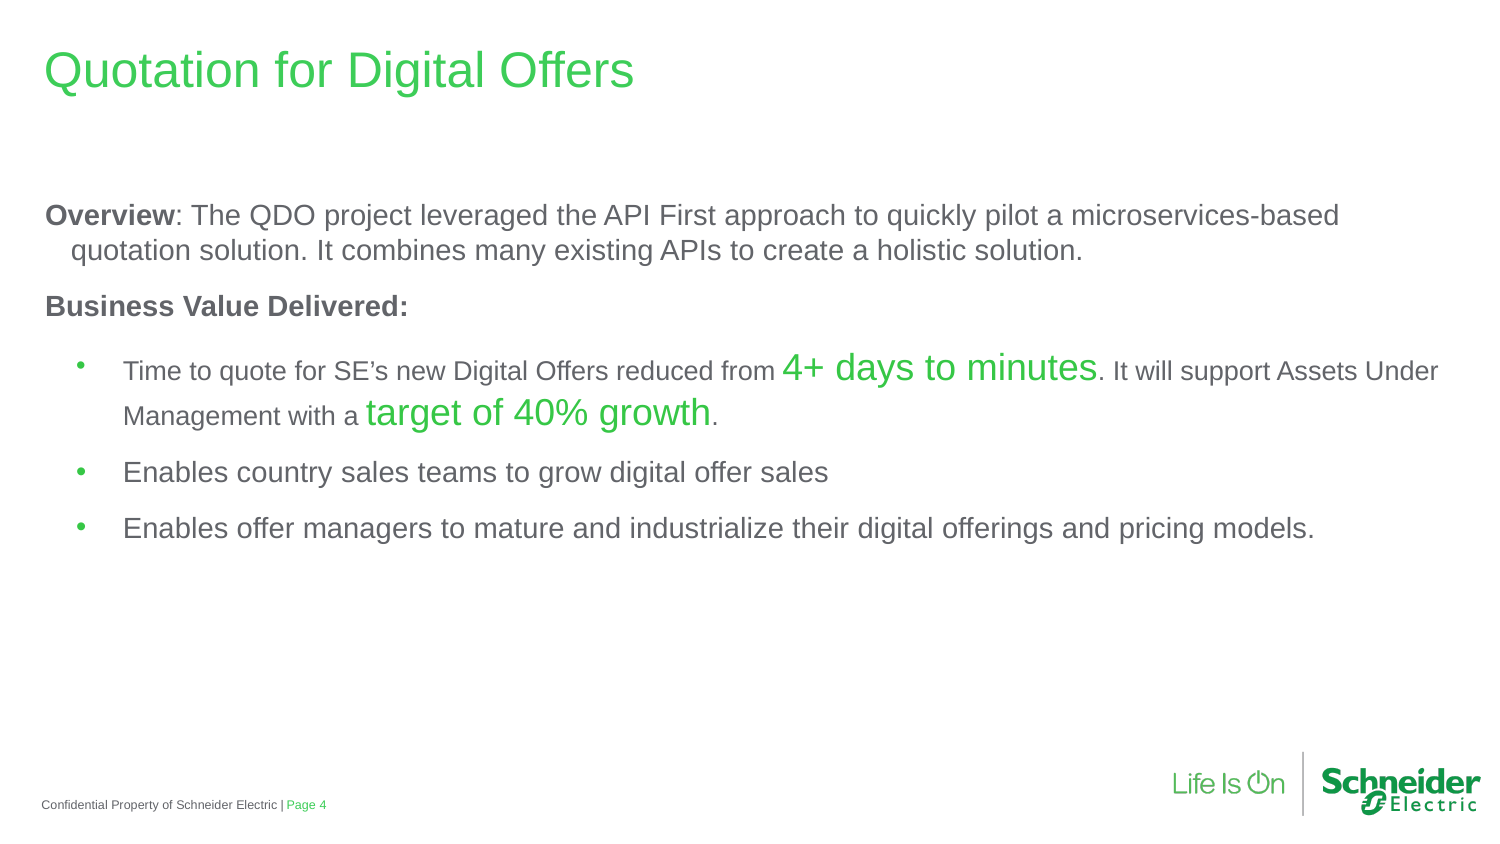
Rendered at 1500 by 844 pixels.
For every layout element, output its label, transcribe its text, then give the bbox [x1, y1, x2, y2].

list Quotation for Digital Offers [41, 37, 1460, 99]
list Overview: The QDO project leveraged the API First approach to quickly pilot a microservices-based quotation solution. It combines many existing APIs to create a holistic solution. Business Value Delivered: Time to quote for SE’s new Digital Offers reduced from 4+ days to minutes. It will support Assets Under Management with a target of 40% growth. Enables country sales teams to grow digital offer sales Enables offer managers to mature and industrialize their digital offerings and pricing models. [42, 196, 1467, 718]
slide_number Page 4 [290, 796, 373, 812]
picture [1159, 737, 1495, 830]
footer Confidential Property of Schneider Electric | [41, 796, 290, 812]
